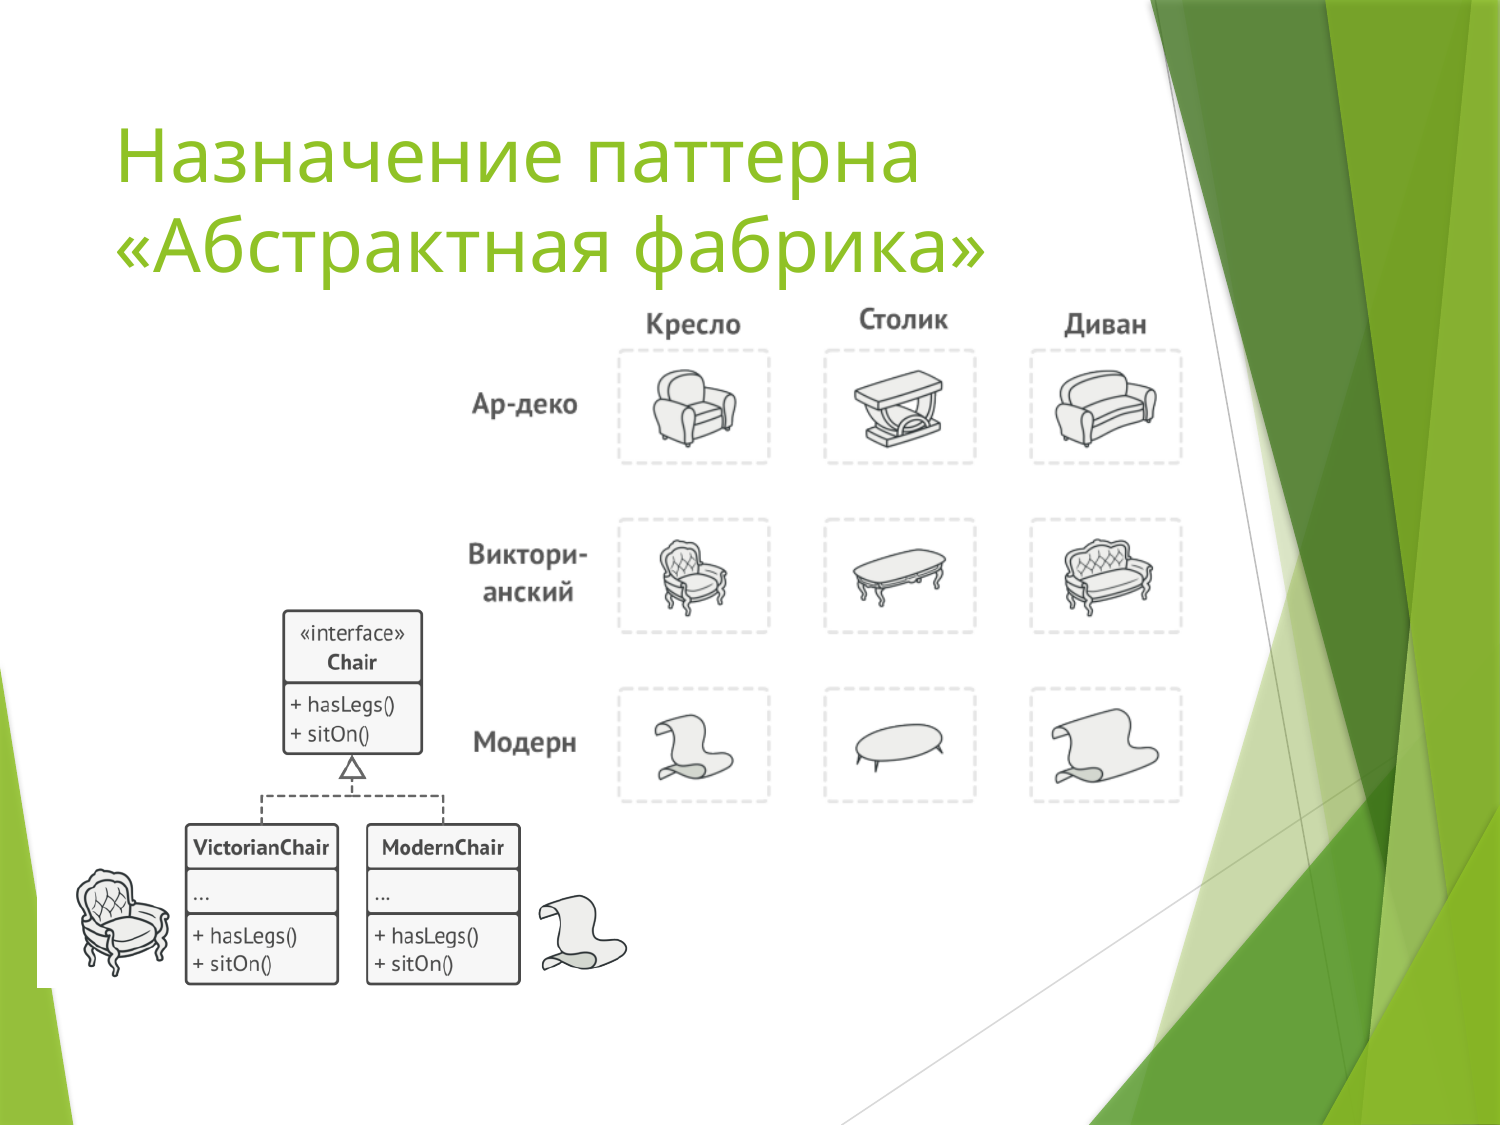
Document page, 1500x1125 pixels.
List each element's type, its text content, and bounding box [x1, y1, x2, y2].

title Назначение паттерна «Абстрактная фабрика» [99, 99, 1142, 317]
picture [36, 299, 1194, 988]
